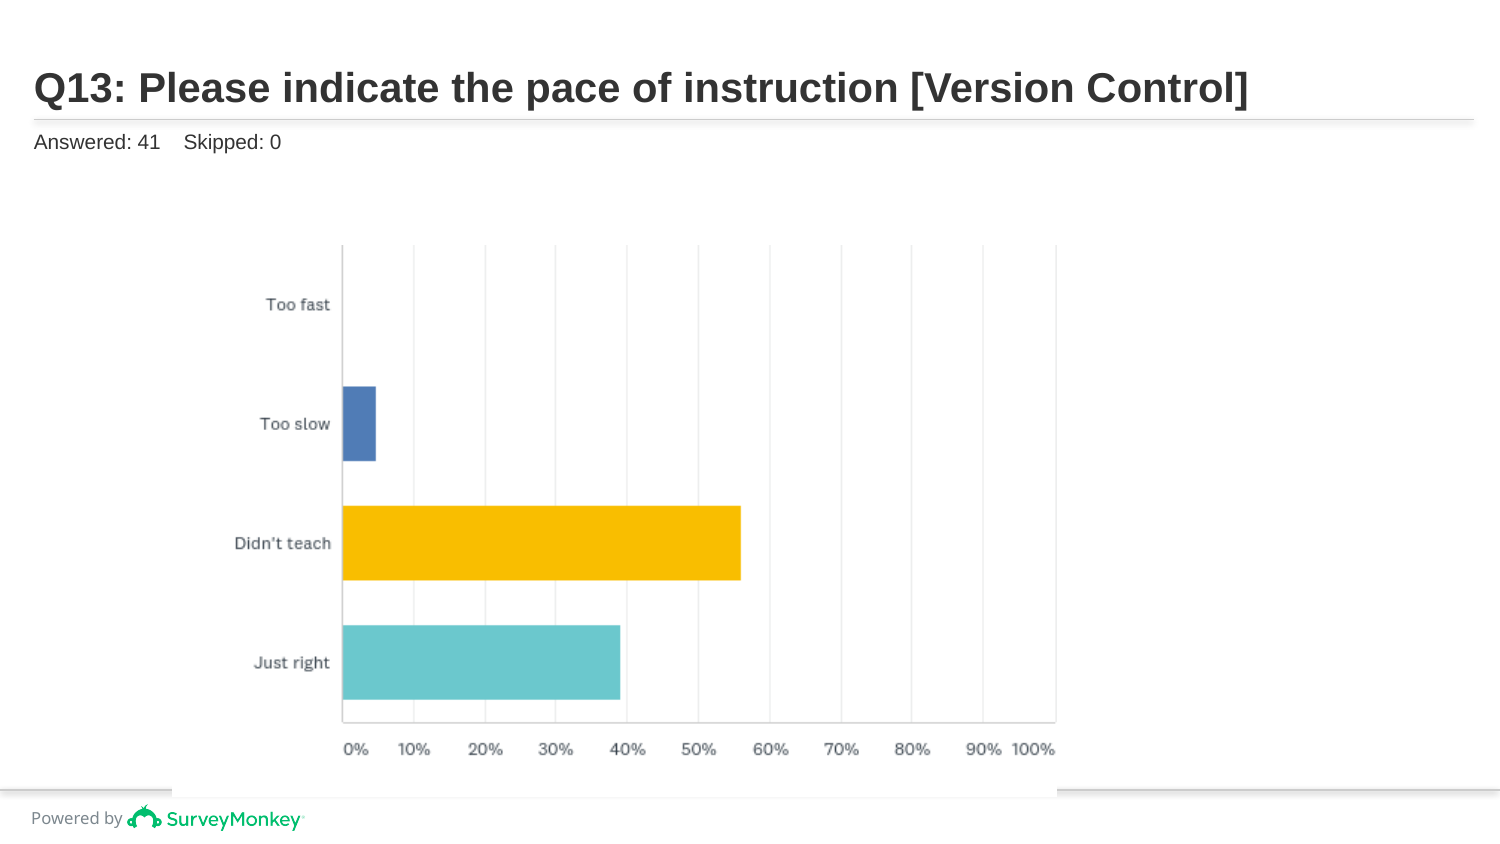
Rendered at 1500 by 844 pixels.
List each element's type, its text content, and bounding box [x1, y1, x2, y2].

list Answered: 41 Skipped: 0 [18, 120, 894, 162]
title Q13: Please indicate the pace of instruction [Version Control] [18, 54, 1369, 119]
picture [116, 245, 1057, 842]
